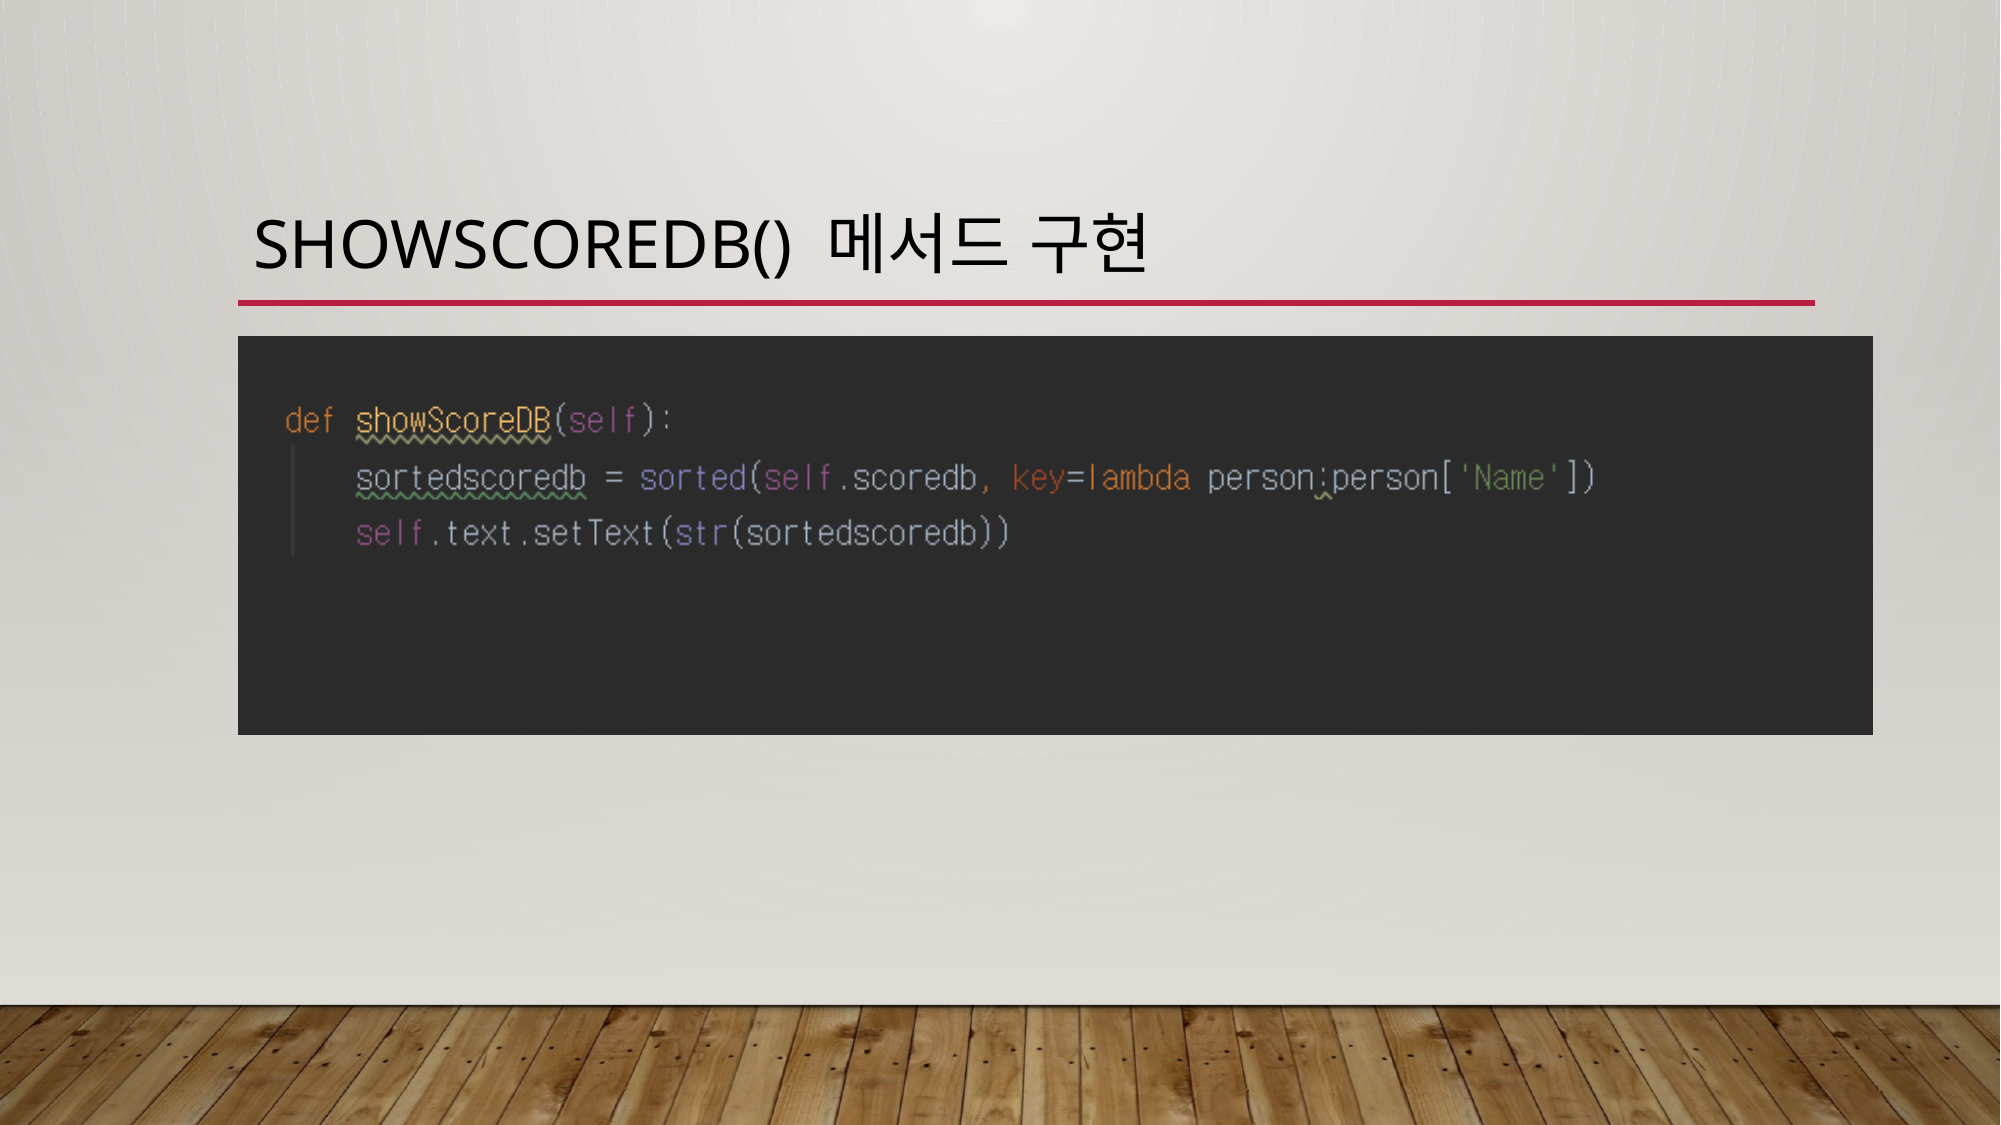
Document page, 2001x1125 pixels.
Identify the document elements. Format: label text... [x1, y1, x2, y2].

title SHOWscoredb() 메서드 구현 [238, 131, 1814, 305]
picture [0, 1005, 2000, 1125]
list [237, 336, 1873, 736]
